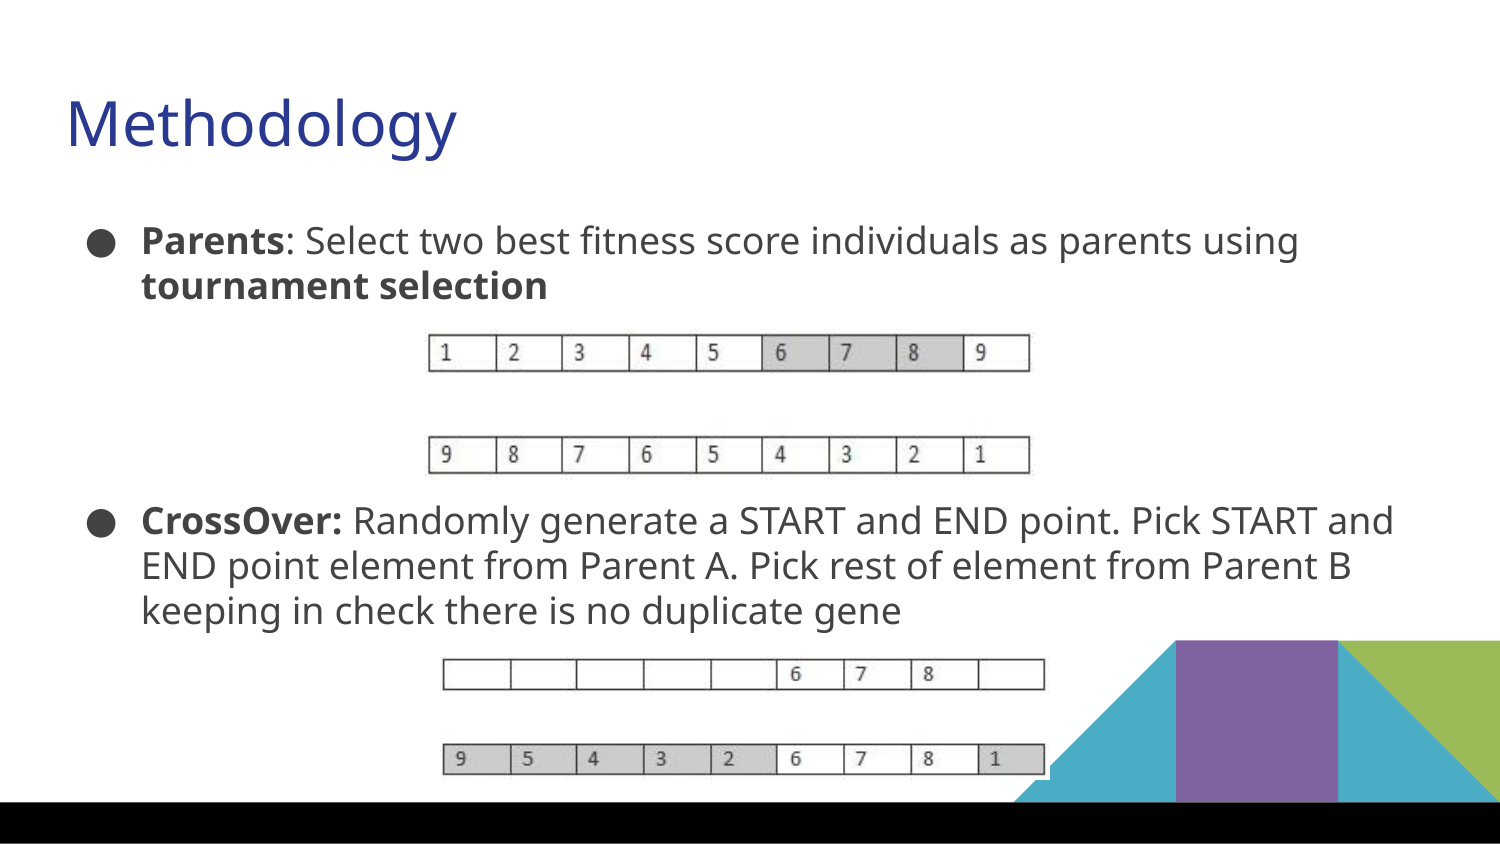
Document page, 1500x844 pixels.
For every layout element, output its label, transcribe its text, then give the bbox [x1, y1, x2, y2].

picture [440, 656, 1051, 781]
text_box Methodology [51, 69, 1449, 169]
text_box Parents: Select two best fitness score individuals as parents using tournament selection CrossOver: Randomly generate a START and END point. Pick START and END point element from Parent A. Pick rest of element from Parent B keeping in check there is no duplicate gene [51, 201, 1449, 750]
picture [423, 329, 1036, 480]
